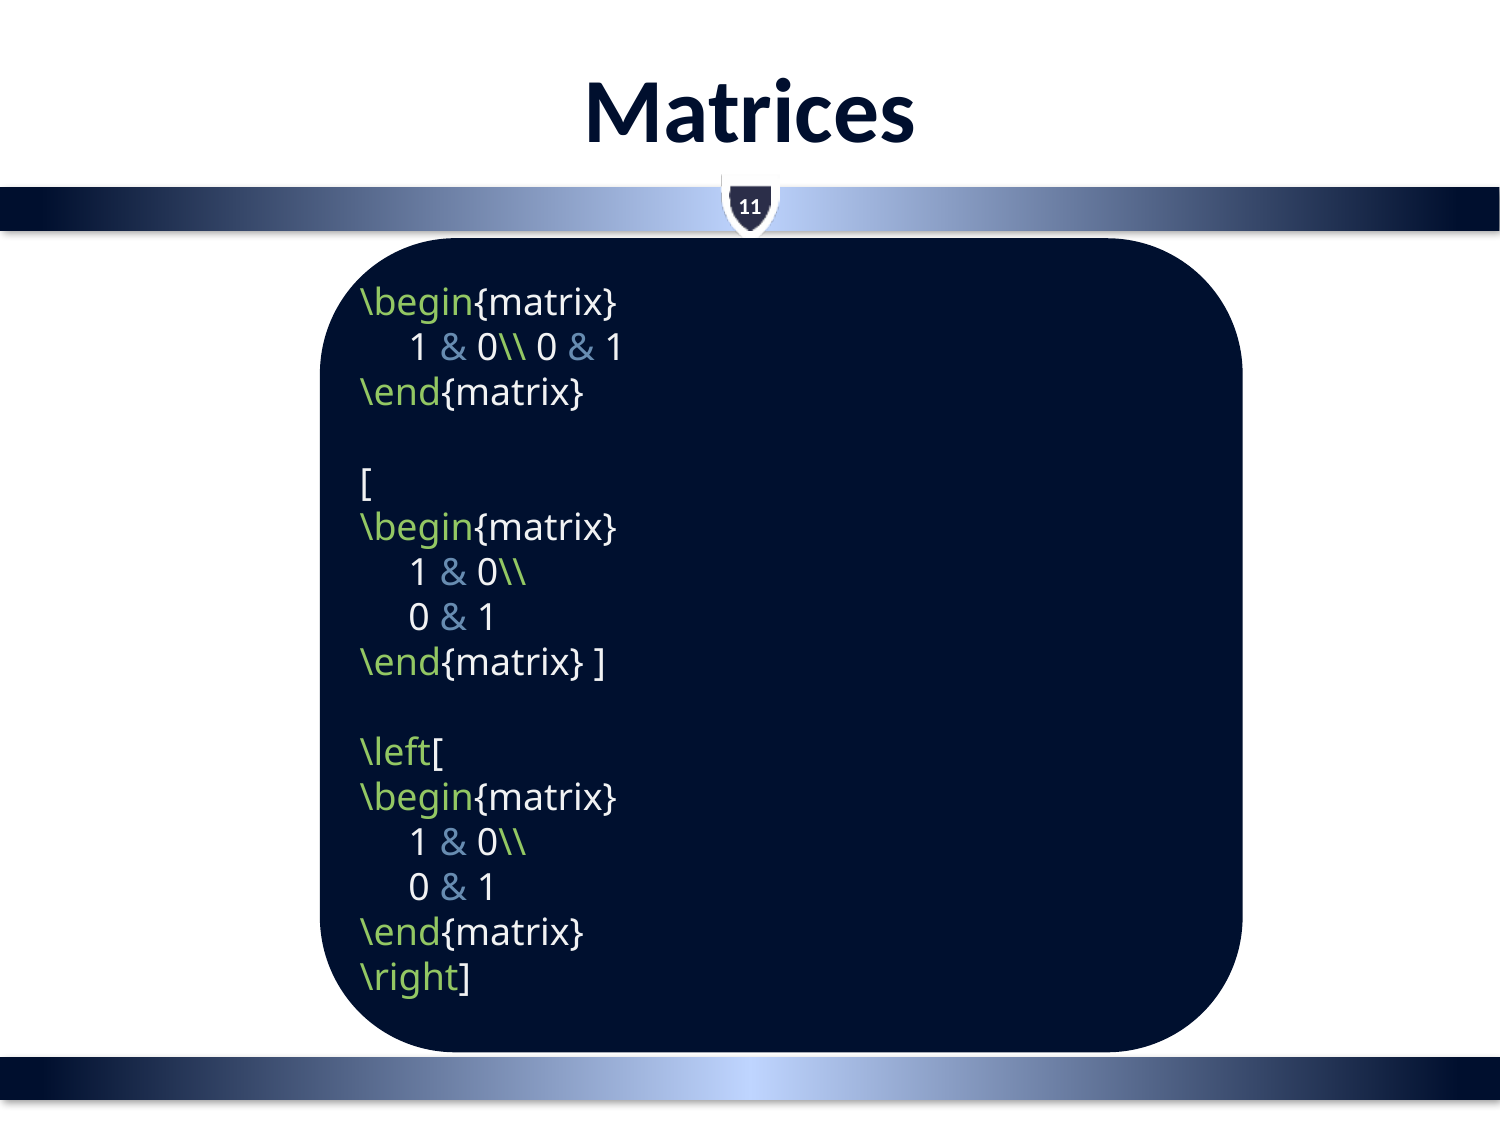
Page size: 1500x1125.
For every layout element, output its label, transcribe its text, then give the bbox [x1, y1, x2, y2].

text_box \begin{matrix} 1 & 0\\ 0 & 1 \end{matrix} [ \begin{matrix} 1 & 0\\ 0 & 1 \end{matrix} ] \left[ \begin{matrix} 1 & 0\\ 0 & 1 \end{matrix} \right] [319, 238, 1243, 1053]
slide_number 11 [718, 174, 782, 235]
title Matrices [75, 12, 1425, 200]
